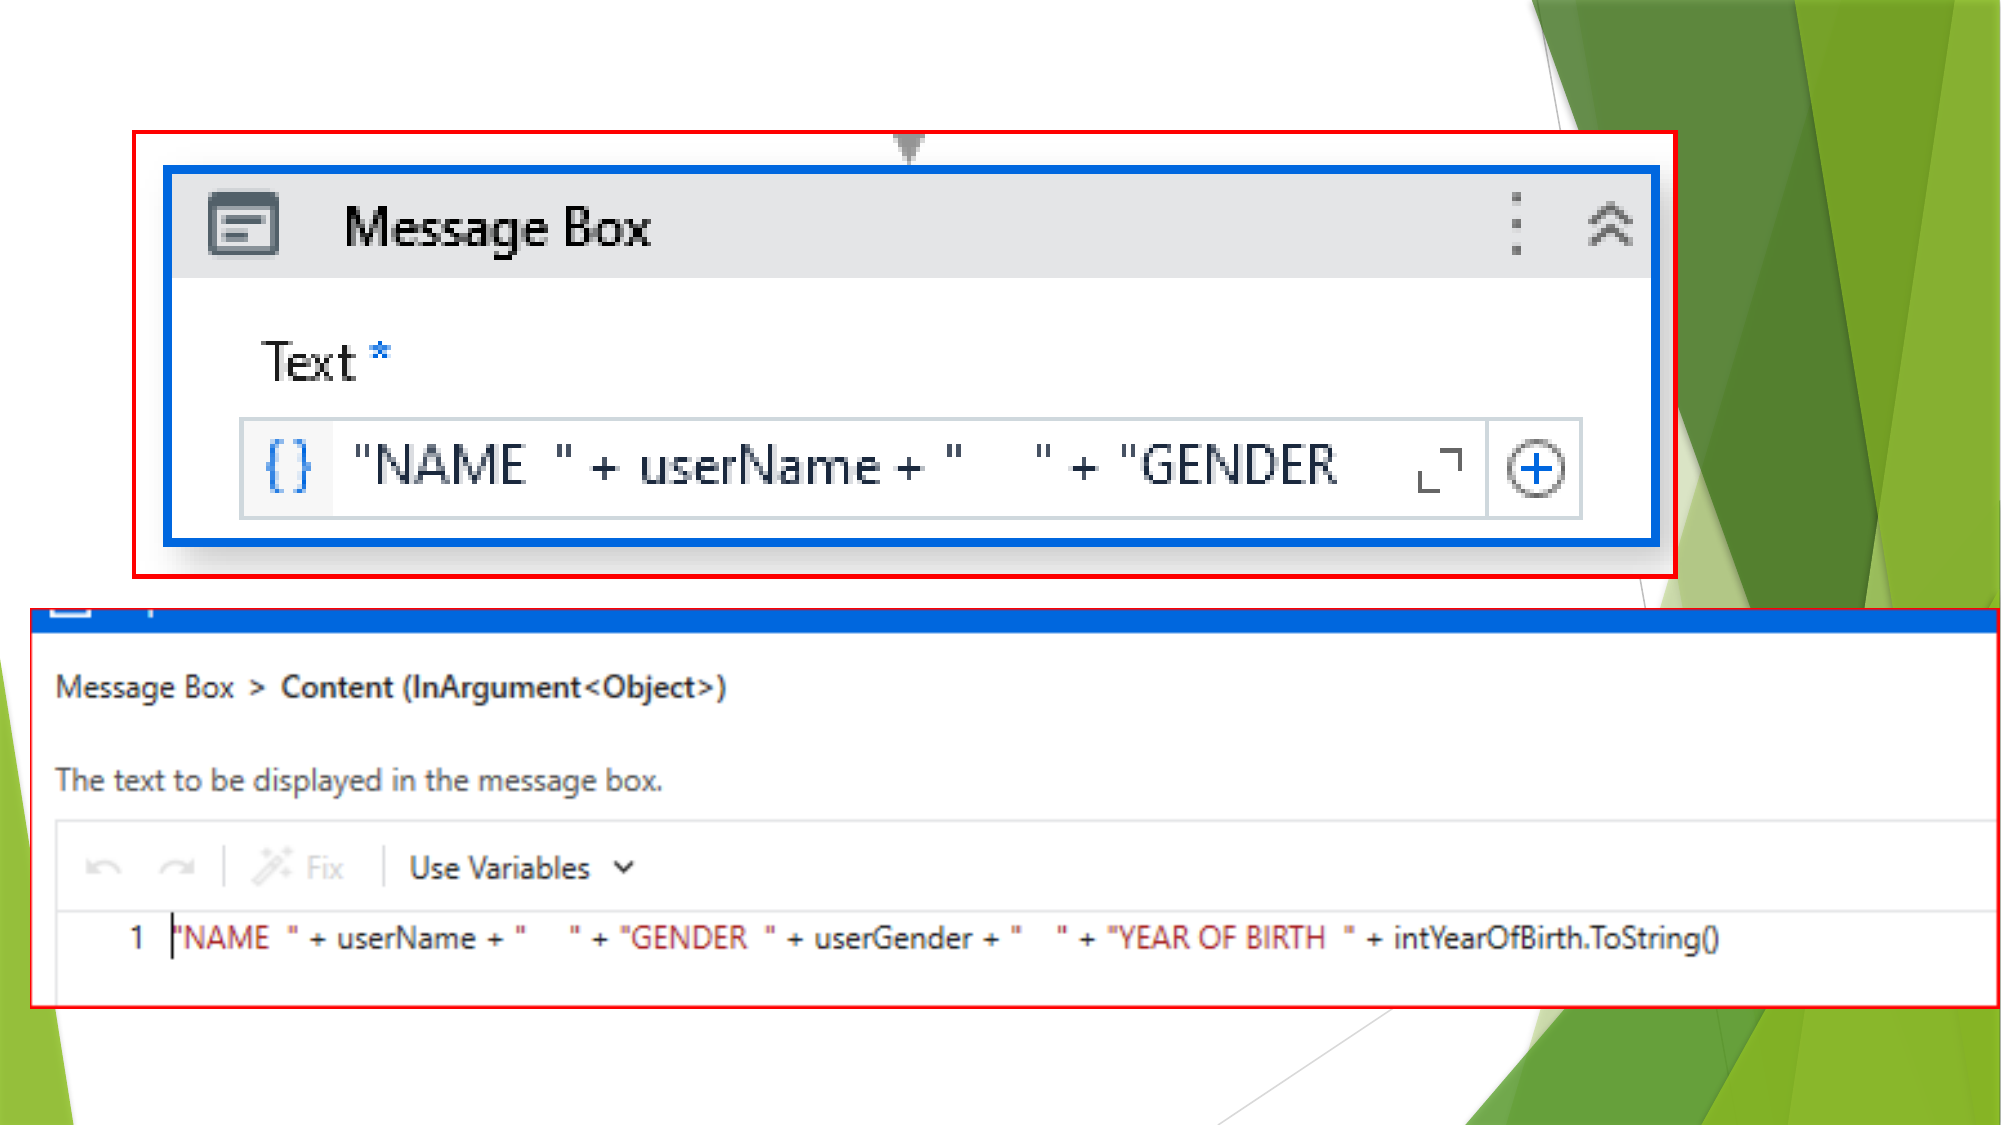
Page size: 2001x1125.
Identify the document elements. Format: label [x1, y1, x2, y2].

picture [131, 130, 1678, 579]
picture [29, 608, 2000, 1009]
